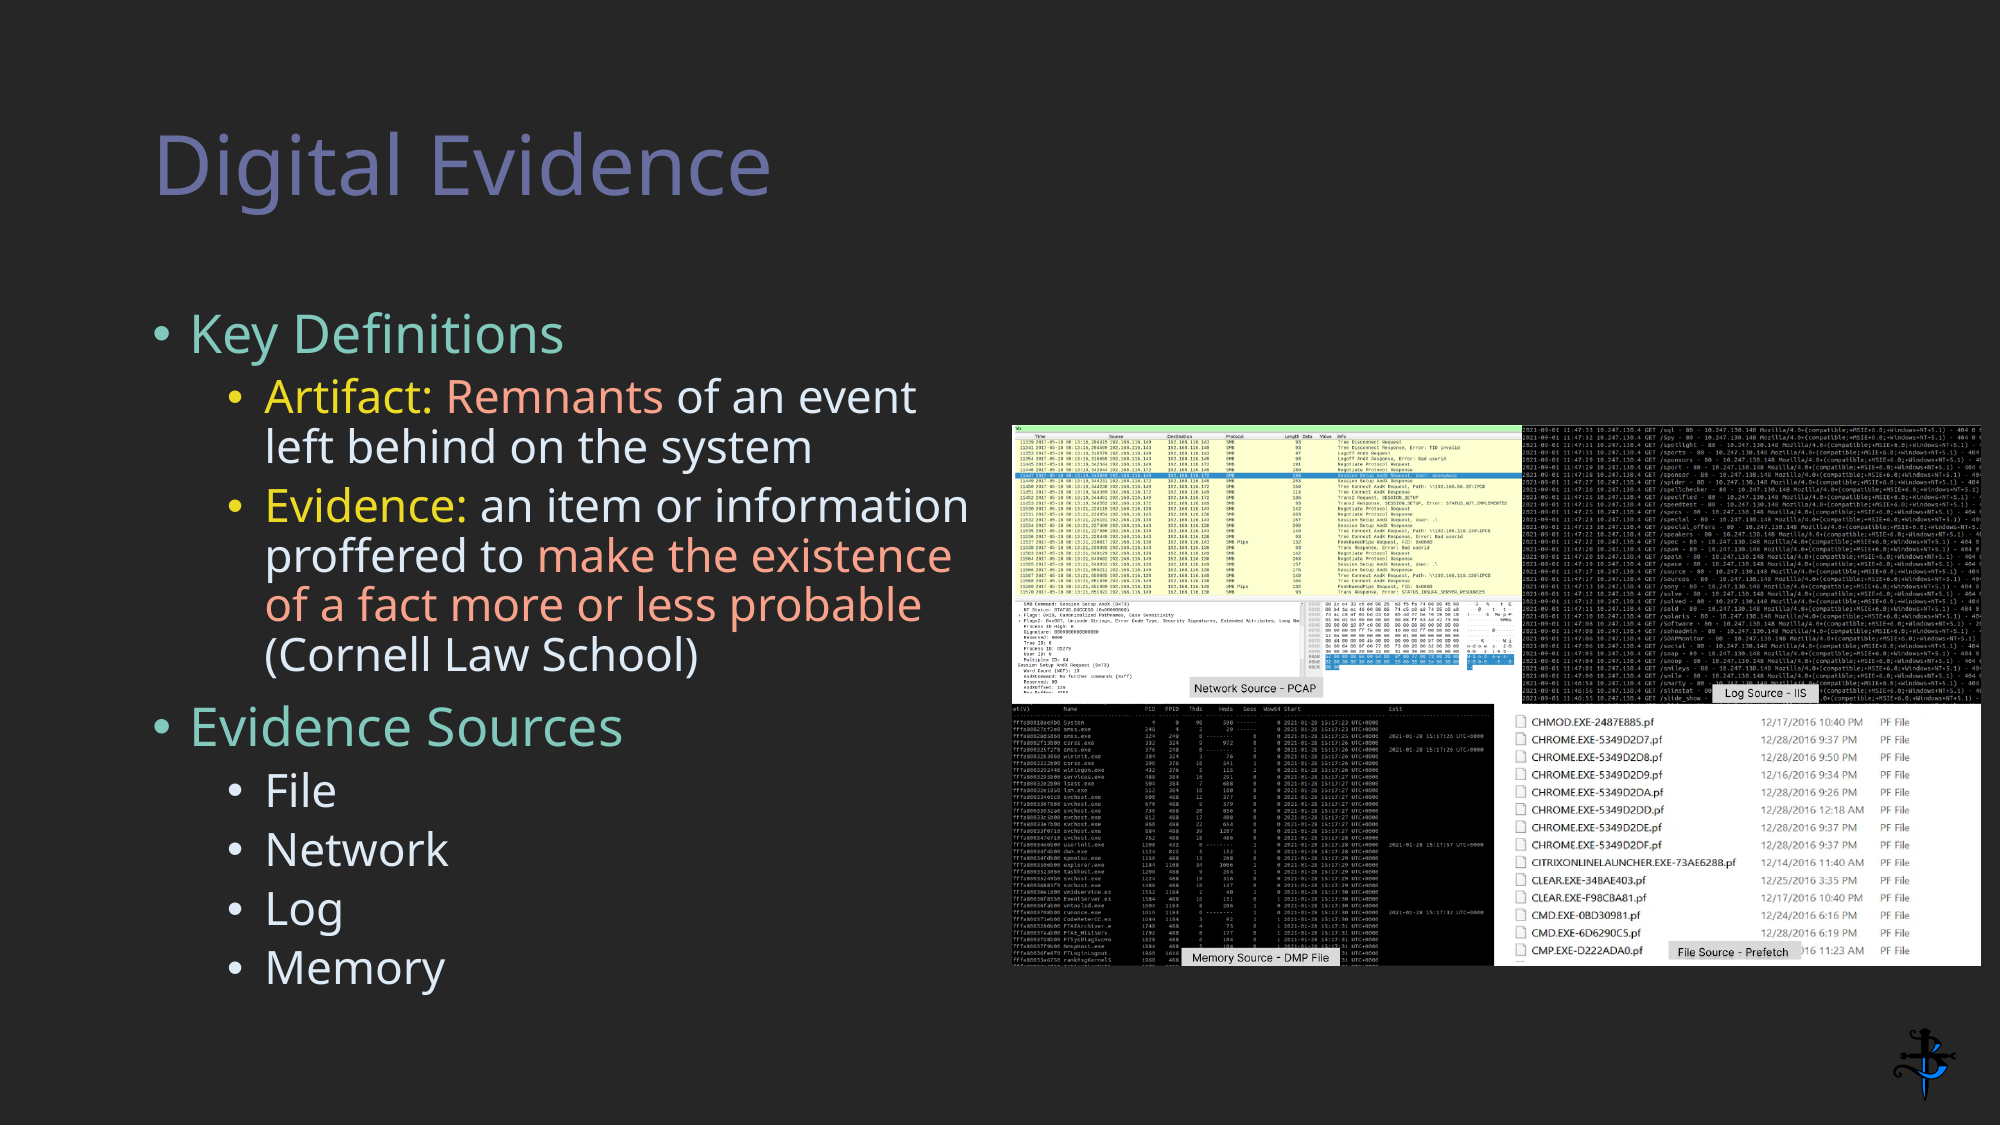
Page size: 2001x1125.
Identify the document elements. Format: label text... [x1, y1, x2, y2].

title Digital Evidence [137, 59, 1863, 278]
list Key Definitions Artifact: Remnants of an event left behind on the system Evidence: an item or information proffered to make the existence of a fact more or less probable (Cornell Law School) Evidence Sources File Network Log Memory [137, 299, 988, 1014]
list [1012, 425, 1981, 966]
picture [1862, 1002, 1988, 1125]
